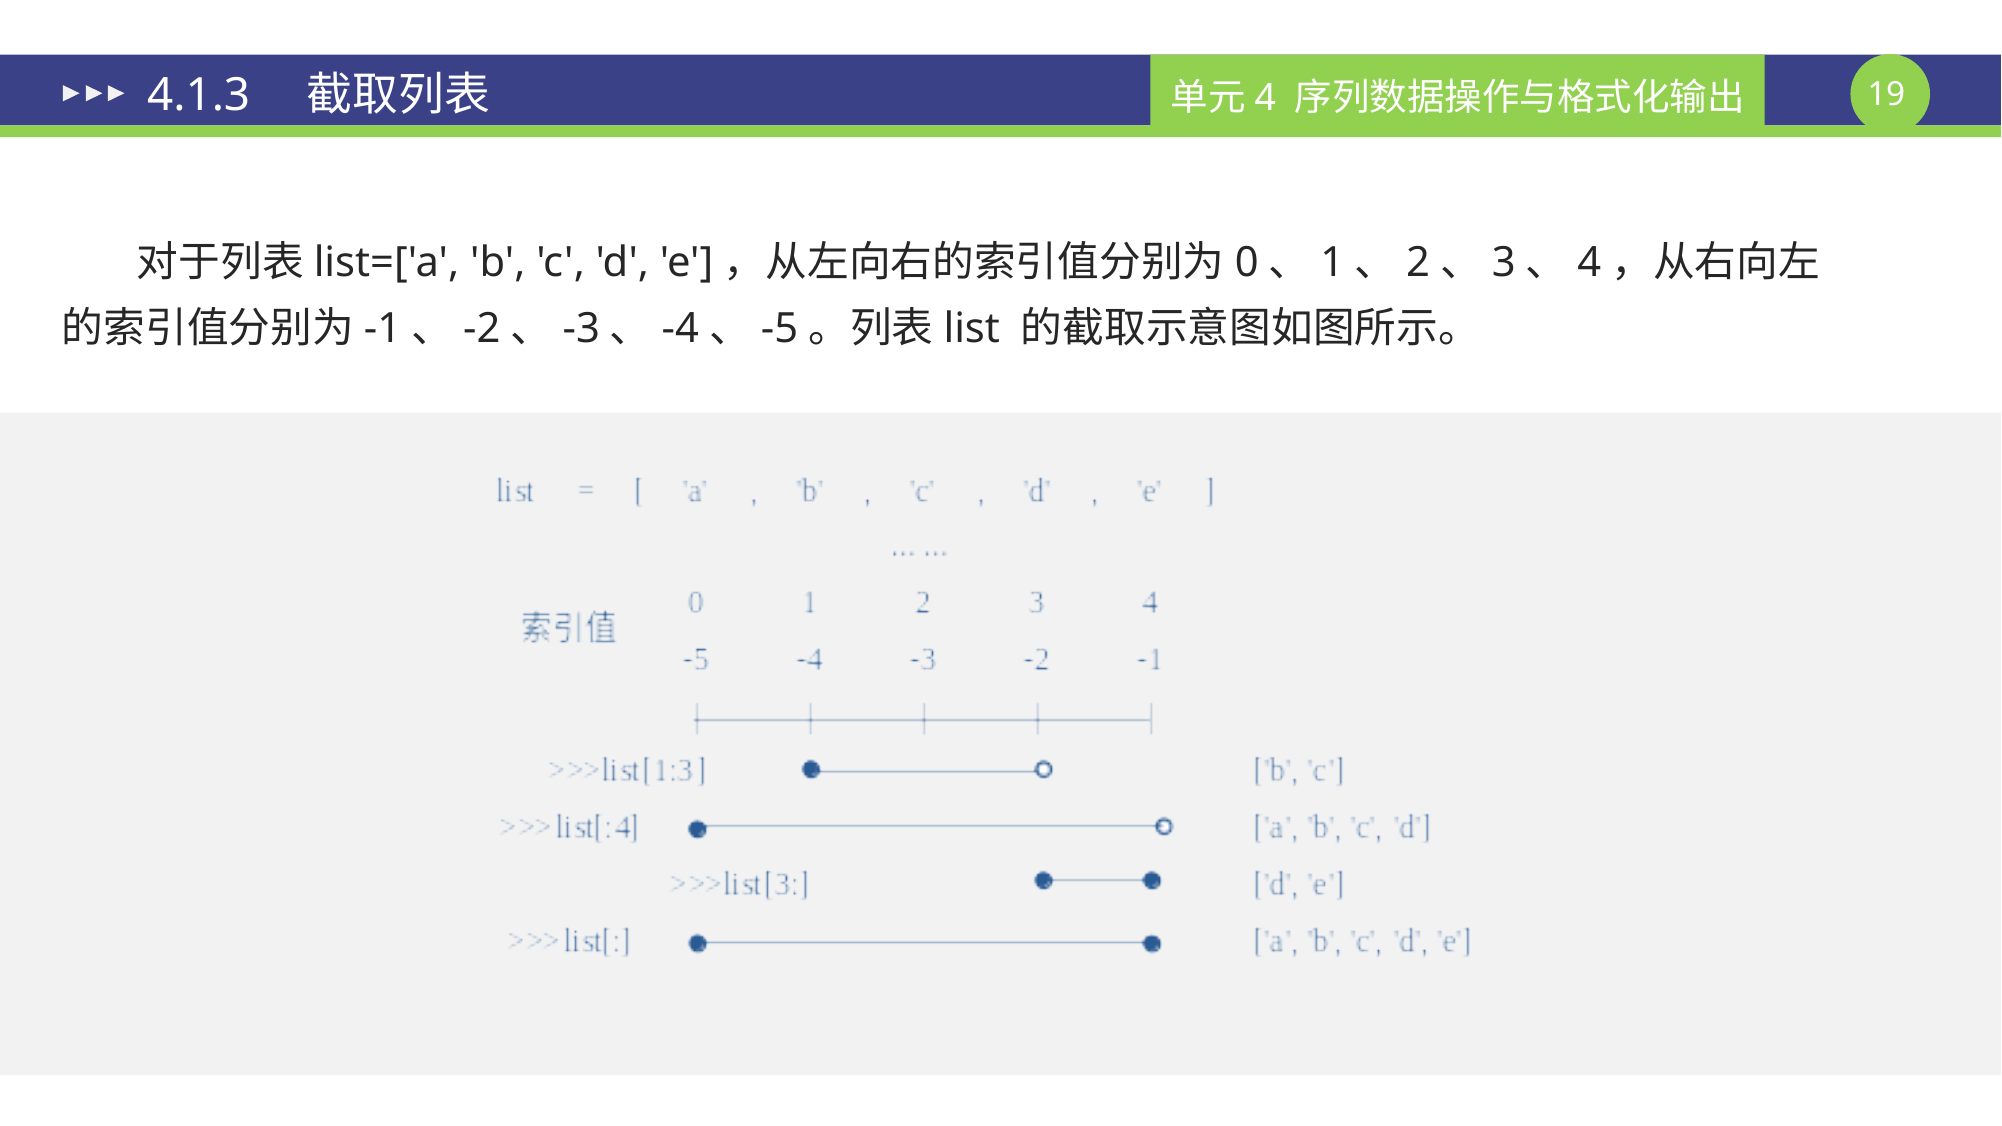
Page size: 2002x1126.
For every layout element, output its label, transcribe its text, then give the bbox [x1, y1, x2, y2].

text_box 对于列表list=['a', 'b', 'c', 'd', 'e']，从左向右的索引值分别为0、1、2、3、4，从右向左的索引值分别为-1、-2、-3、-4、-5。列表list 的截取示意图如图所示。 [47, 211, 1863, 359]
text_box [0, 410, 2001, 1077]
picture [237, 462, 1736, 1026]
title 4.1.3 截取列表 [127, 59, 1207, 126]
